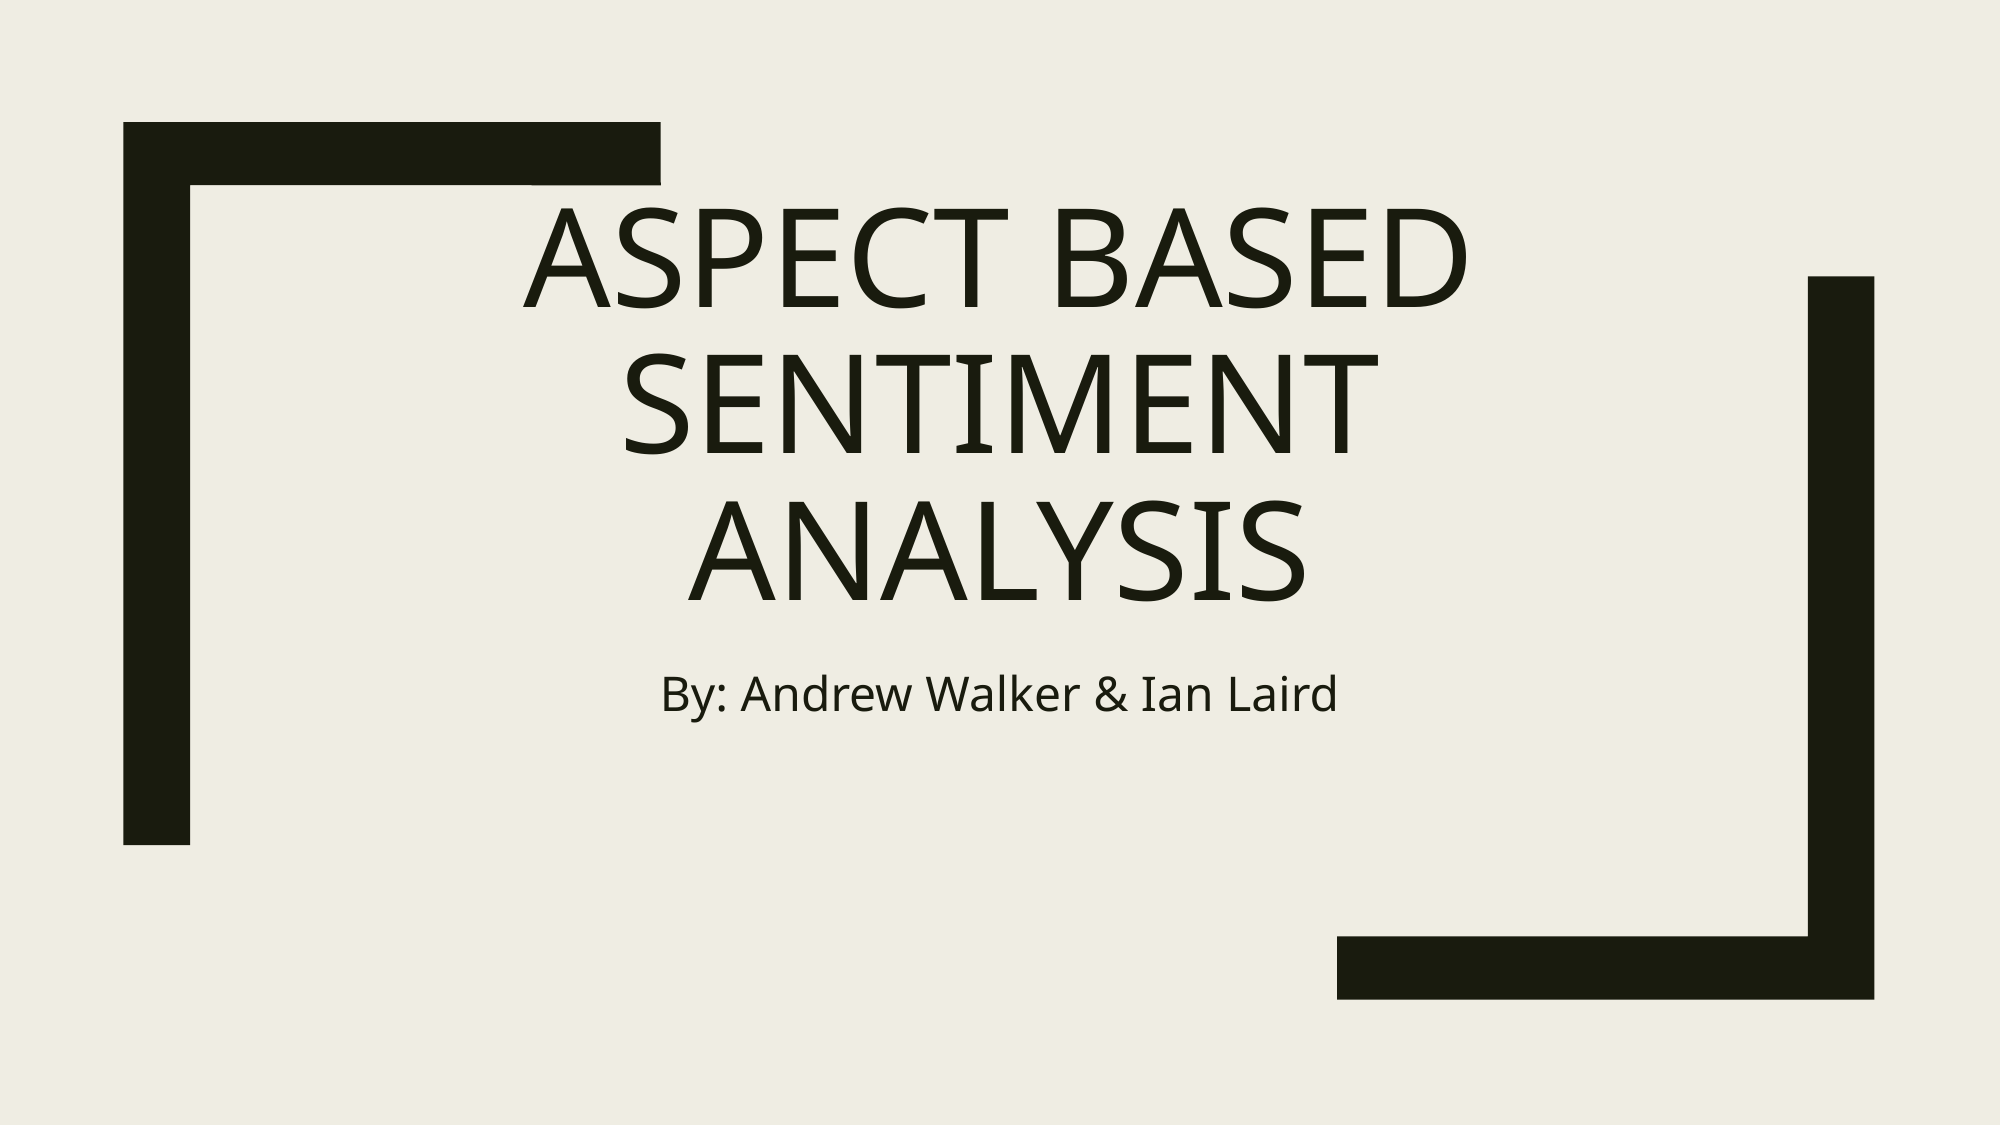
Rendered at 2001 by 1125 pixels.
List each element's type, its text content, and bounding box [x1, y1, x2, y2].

title Aspect Based sentiment analysis [314, 293, 1686, 638]
subtitle By: Andrew Walker & Ian Laird [439, 649, 1561, 828]
